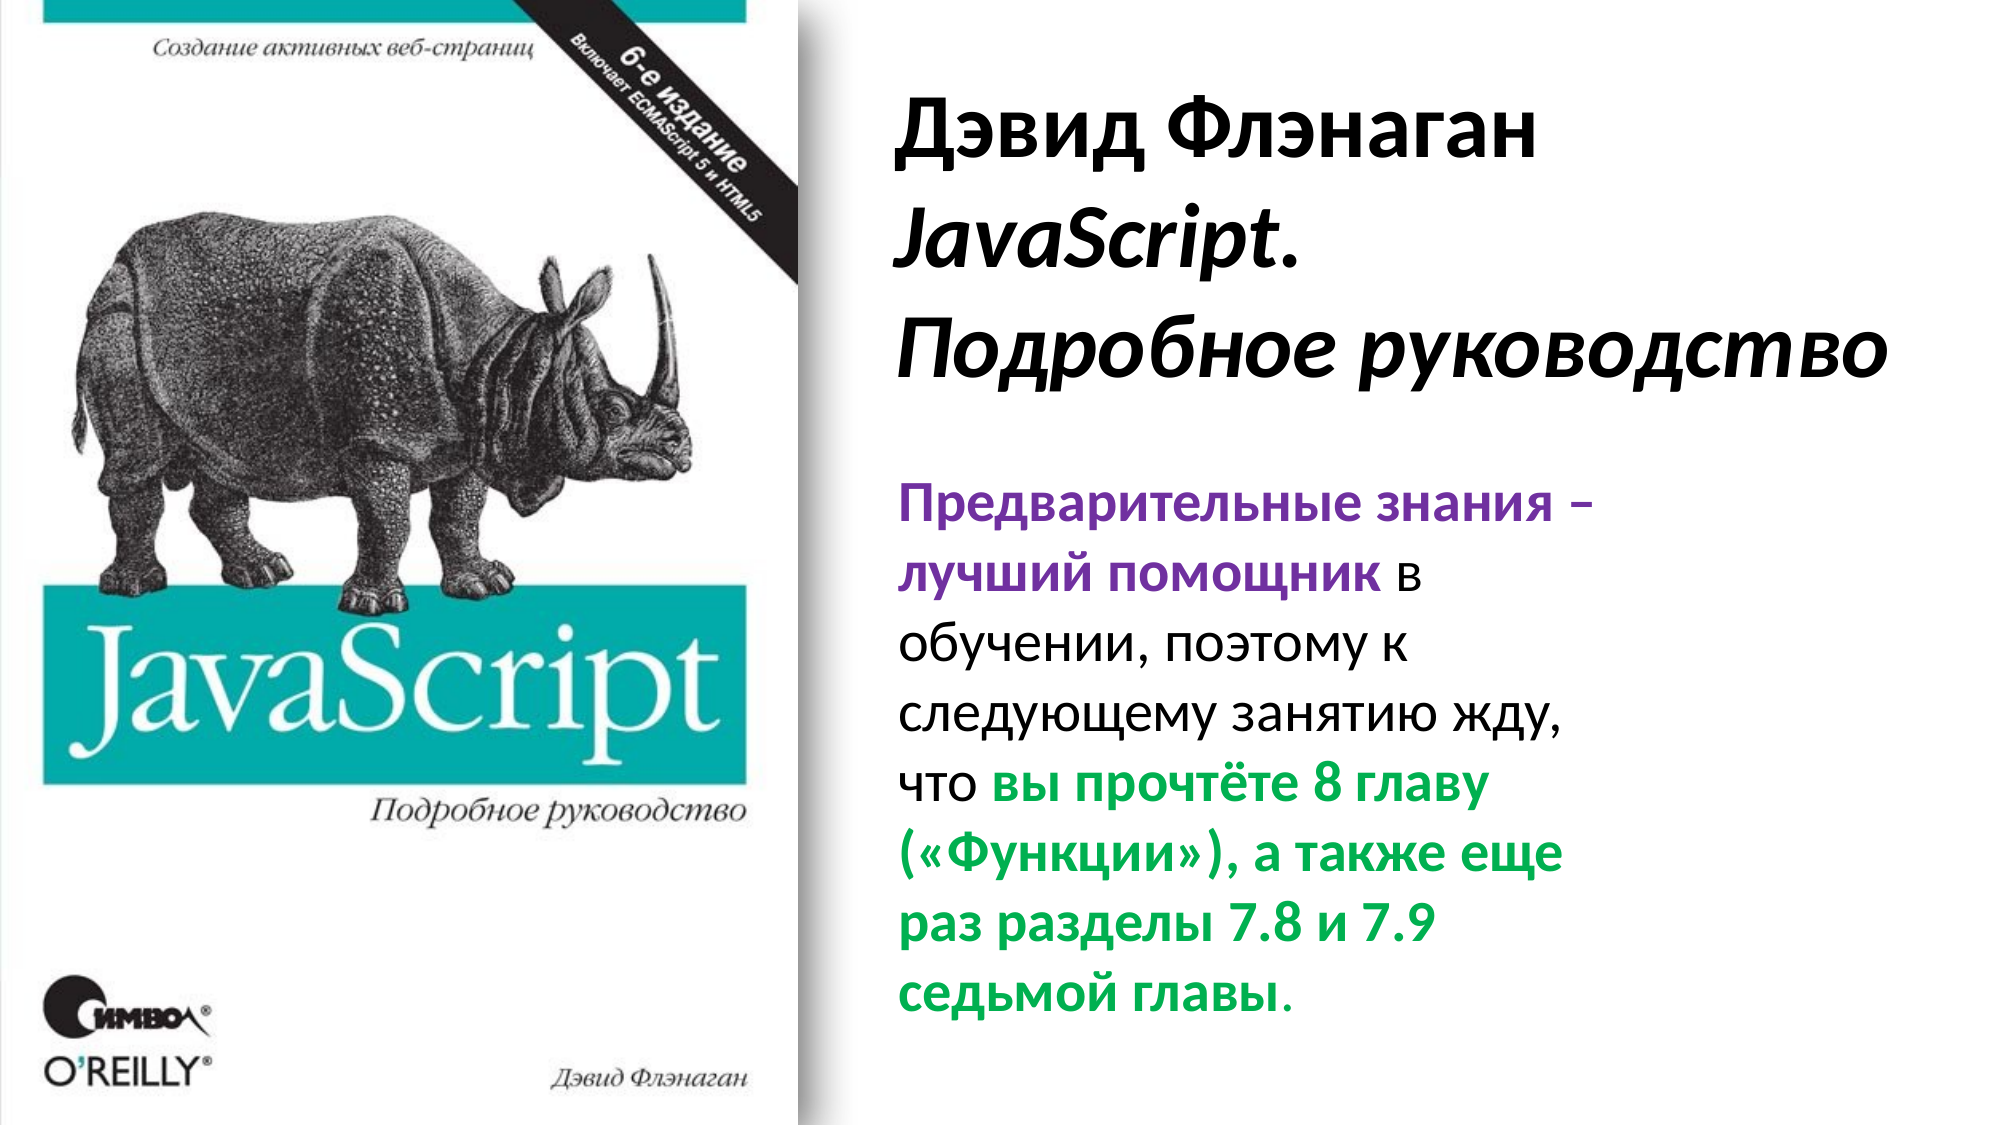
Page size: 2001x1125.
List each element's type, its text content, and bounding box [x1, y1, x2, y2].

text_box Предварительные знания – лучший помощник в обучении, поэтому к следующему занятию жду, что вы прочтёте 8 главу («Функции»), а также еще раз разделы 7.8 и 7.9 седьмой главы. [883, 456, 1654, 1031]
text_box Дэвид Флэнаган JavaScript. Подробное руководство [879, 58, 1925, 404]
picture [0, 0, 798, 1125]
